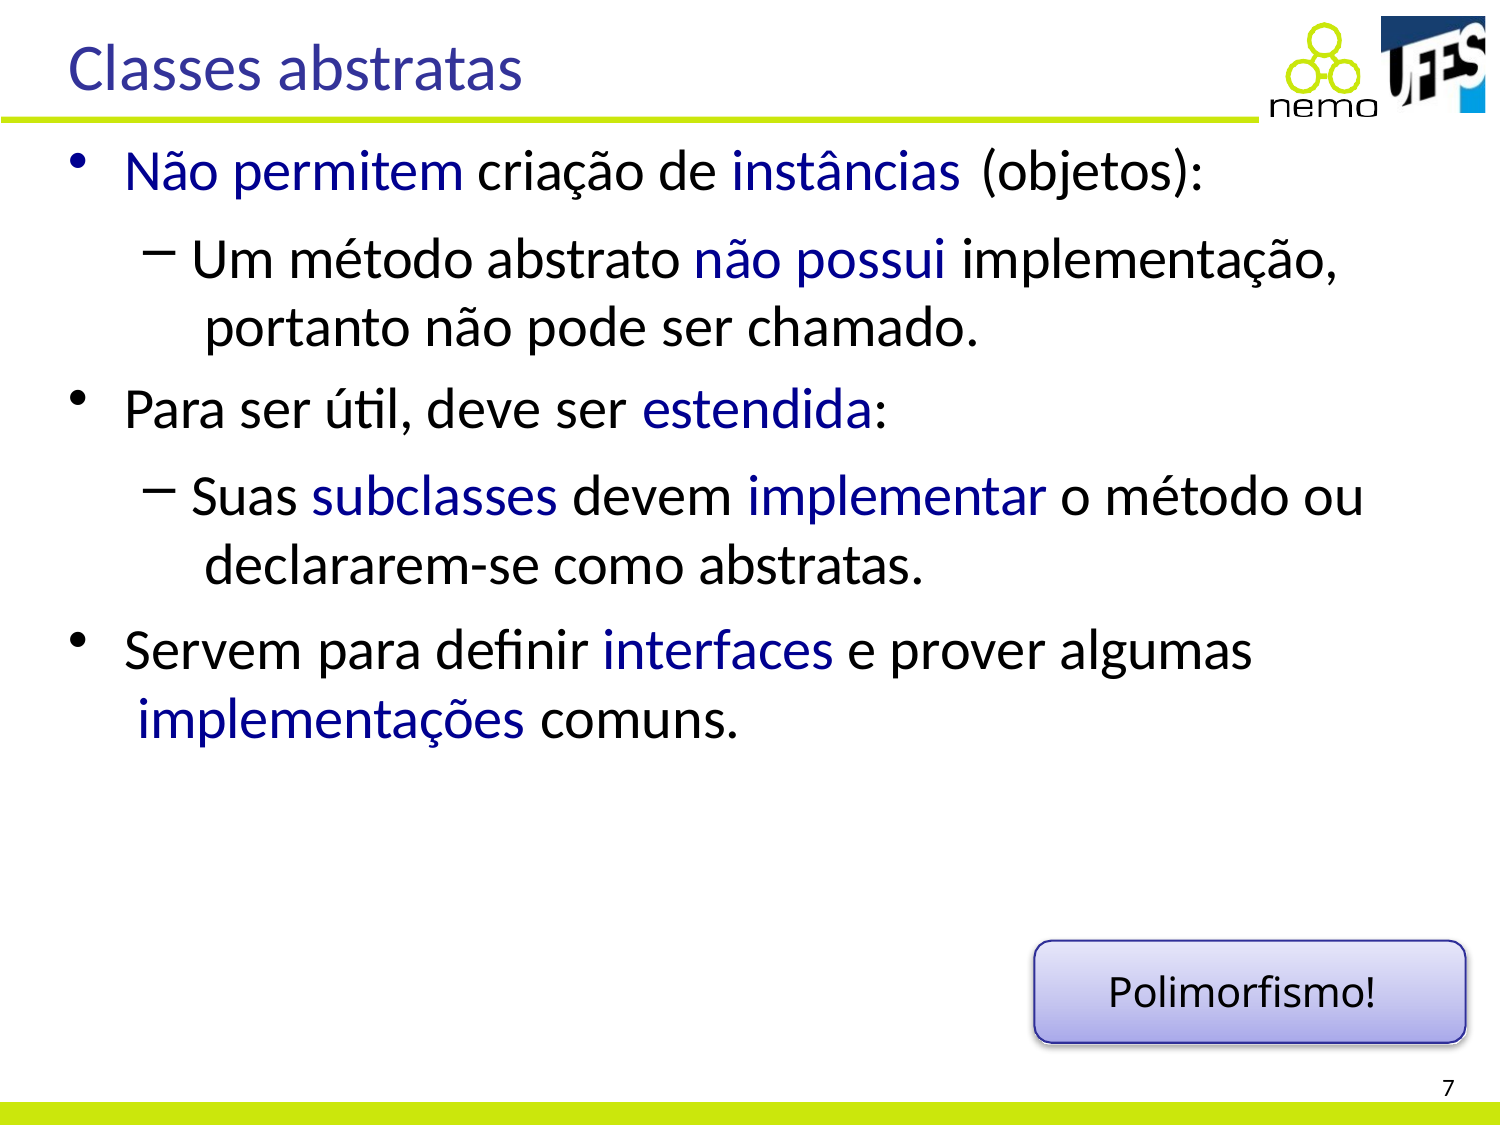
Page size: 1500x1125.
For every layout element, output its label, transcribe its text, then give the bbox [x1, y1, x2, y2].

text_box 7 [1435, 1070, 1461, 1102]
picture [1356, 99, 1378, 114]
picture [1381, 16, 1486, 113]
picture [1293, 99, 1313, 114]
picture [1318, 99, 1352, 114]
picture [1270, 99, 1290, 114]
text_box Não permitem criação de instâncias (objetos): Um método abstrato não possui implementação, portanto não pode ser chamado. Para ser útil, deve ser estendida: Suas subclasses devem implementar o método ou declararem-se como abstratas. Servem para definir interfaces e prover algumas implementações comuns. [66, 114, 1379, 751]
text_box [1022, 933, 1478, 1059]
picture [1285, 22, 1361, 94]
title Classes abstratas [66, 21, 650, 114]
